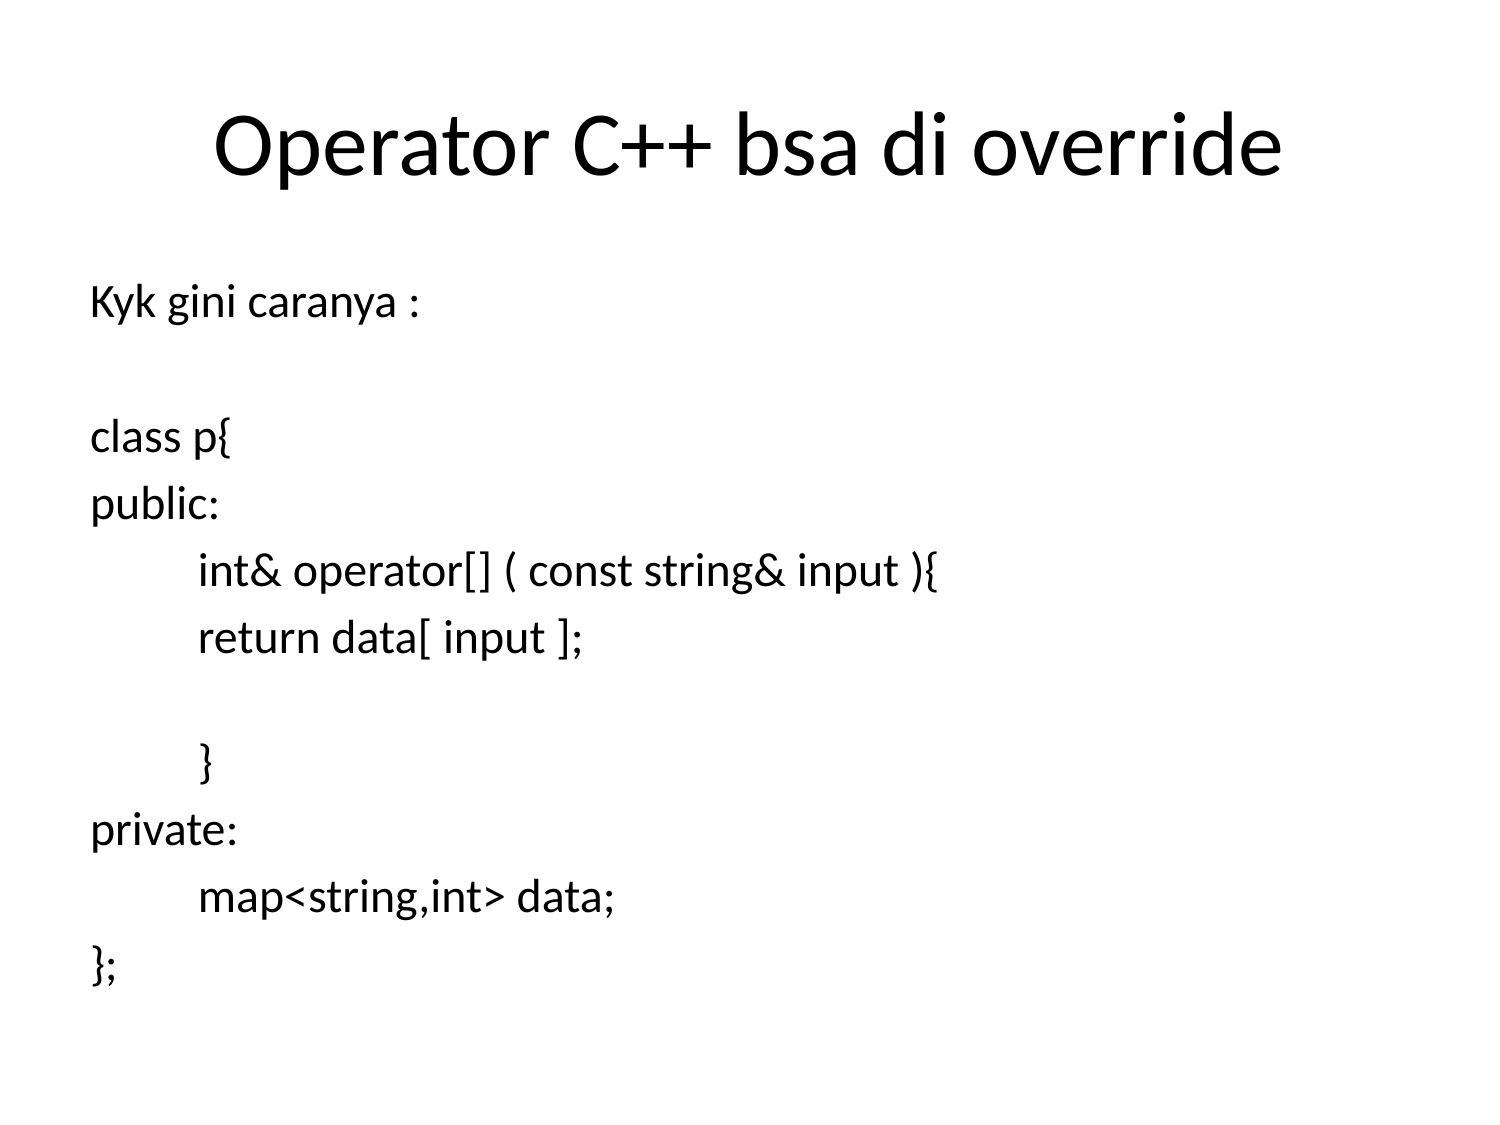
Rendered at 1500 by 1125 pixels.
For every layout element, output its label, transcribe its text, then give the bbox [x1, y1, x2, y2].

title Operator C++ bsa di override [75, 45, 1425, 233]
list Kyk gini caranya : class p{ public: int& operator[] ( const string& input ){ return data[ input ]; } private: map<string,int> data; }; [75, 262, 1425, 1005]
